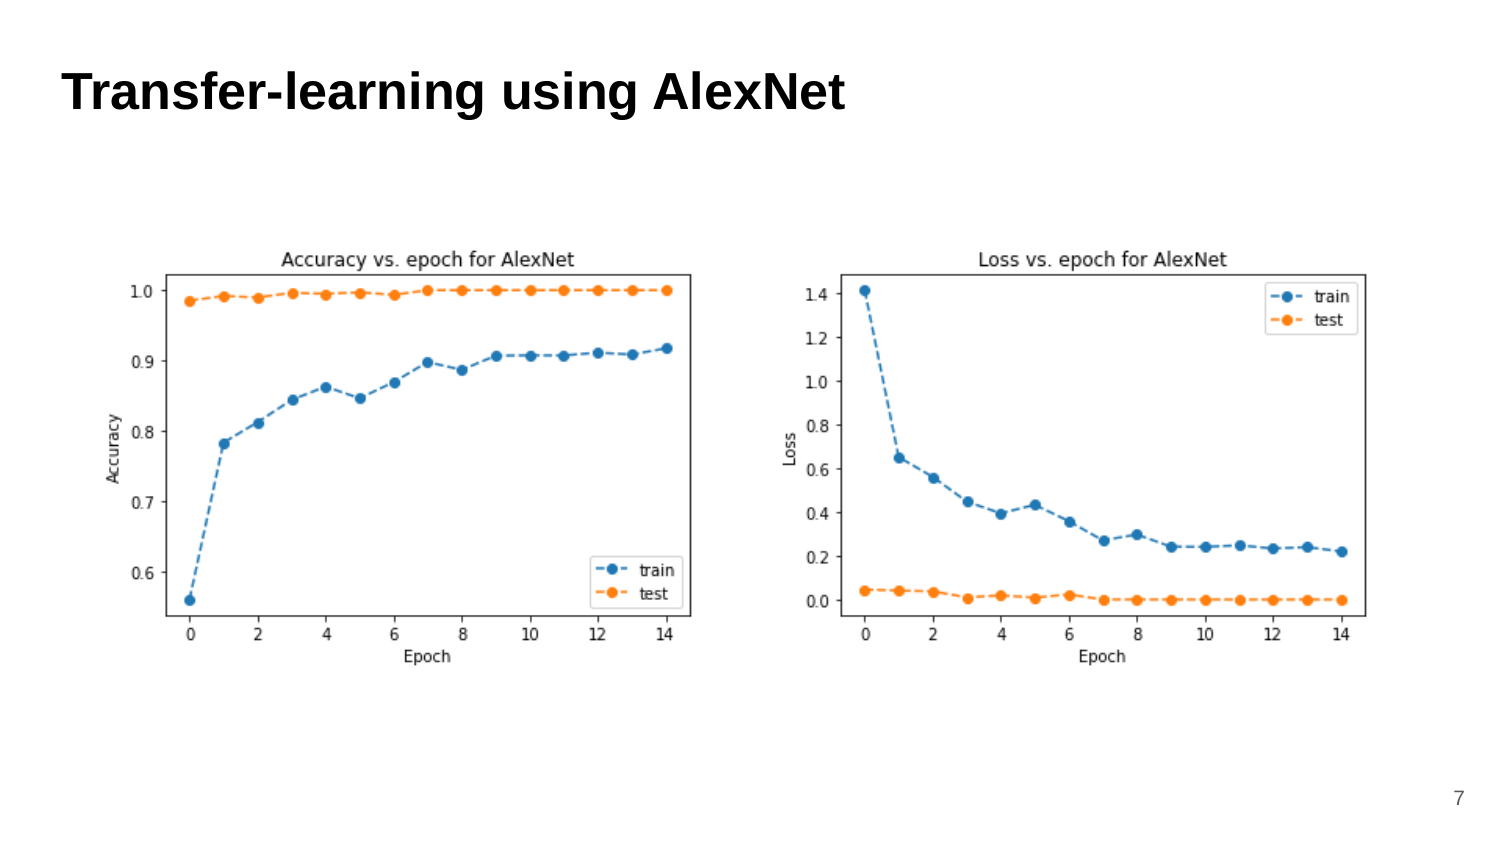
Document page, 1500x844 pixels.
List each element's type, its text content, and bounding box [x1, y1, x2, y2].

slide_number ‹#› [1389, 764, 1480, 830]
picture [772, 239, 1376, 675]
picture [96, 239, 701, 675]
text_box Transfer-learning using AlexNet [46, 42, 1188, 136]
